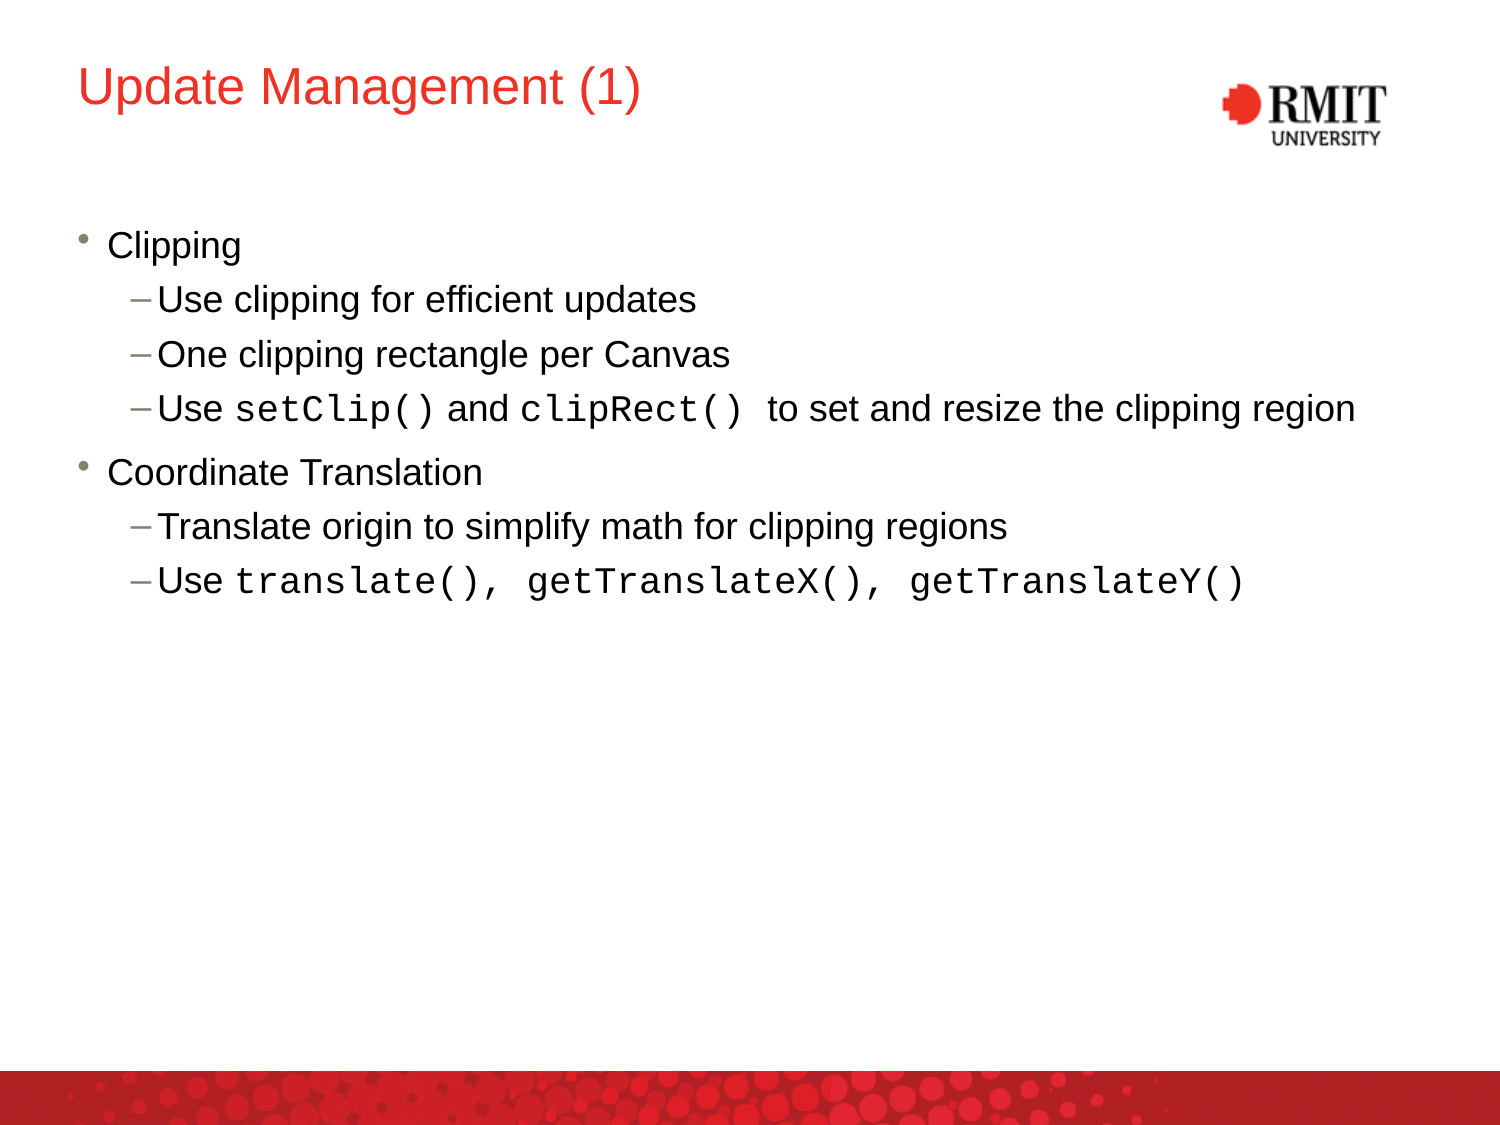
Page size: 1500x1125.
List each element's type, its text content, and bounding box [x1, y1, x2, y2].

picture [0, 1071, 1500, 1125]
list Clipping Use clipping for efficient updates One clipping rectangle per Canvas Use setClip() and clipRect() to set and resize the clipping region Coordinate Translation Translate origin to simplify math for clipping regions Use translate(), getTranslateX(), getTranslateY() [62, 213, 1413, 1012]
title Update Management (1) [62, 45, 1413, 197]
